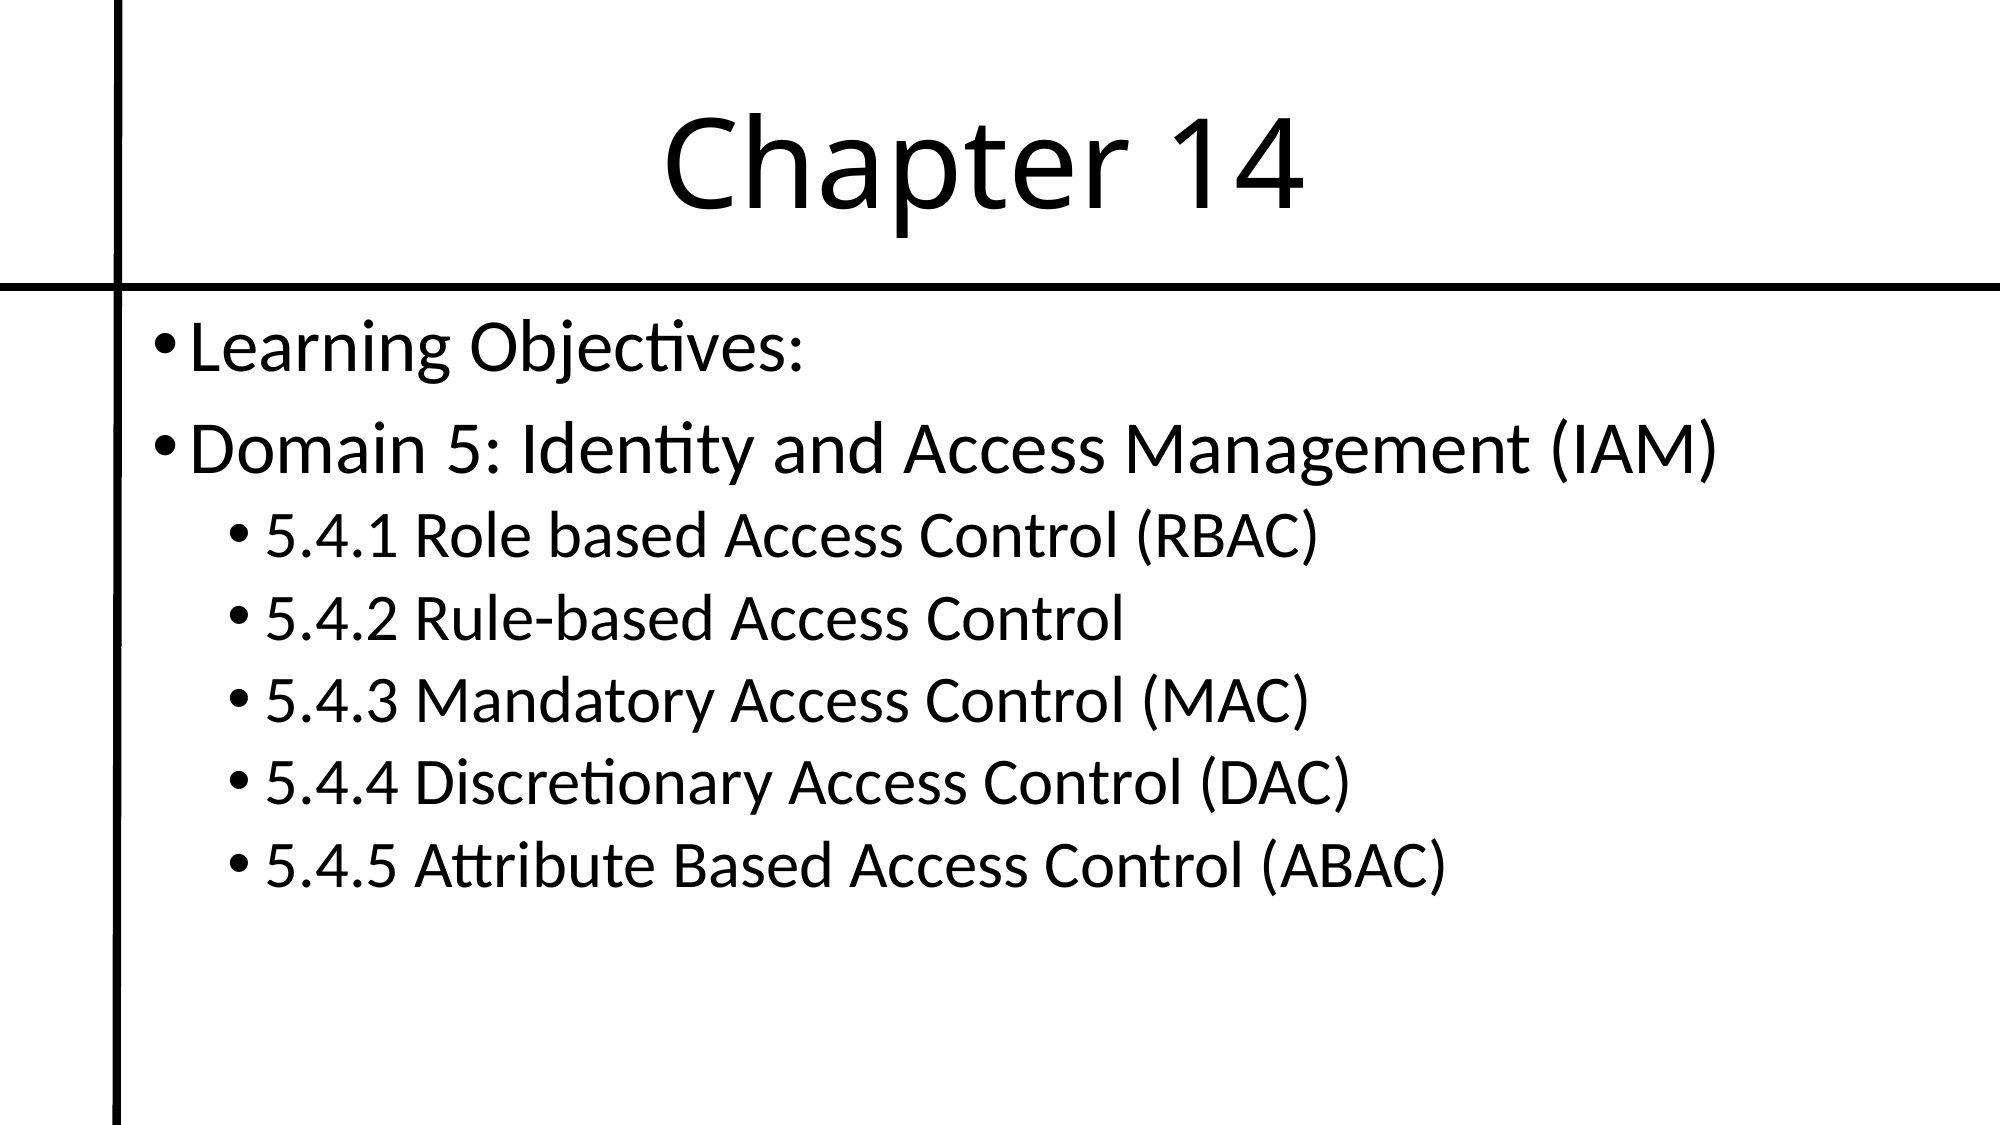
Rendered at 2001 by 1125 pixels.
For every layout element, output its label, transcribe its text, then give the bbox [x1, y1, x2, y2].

title Chapter 14 [137, 59, 1863, 278]
list Learning Objectives: Domain 5: Identity and Access Management (IAM) 5.4.1 Role based Access Control (RBAC) 5.4.2 Rule-based Access Control 5.4.3 Mandatory Access Control (MAC) 5.4.4 Discretionary Access Control (DAC) 5.4.5 Attribute Based Access Control (ABAC) [137, 299, 1863, 1087]
